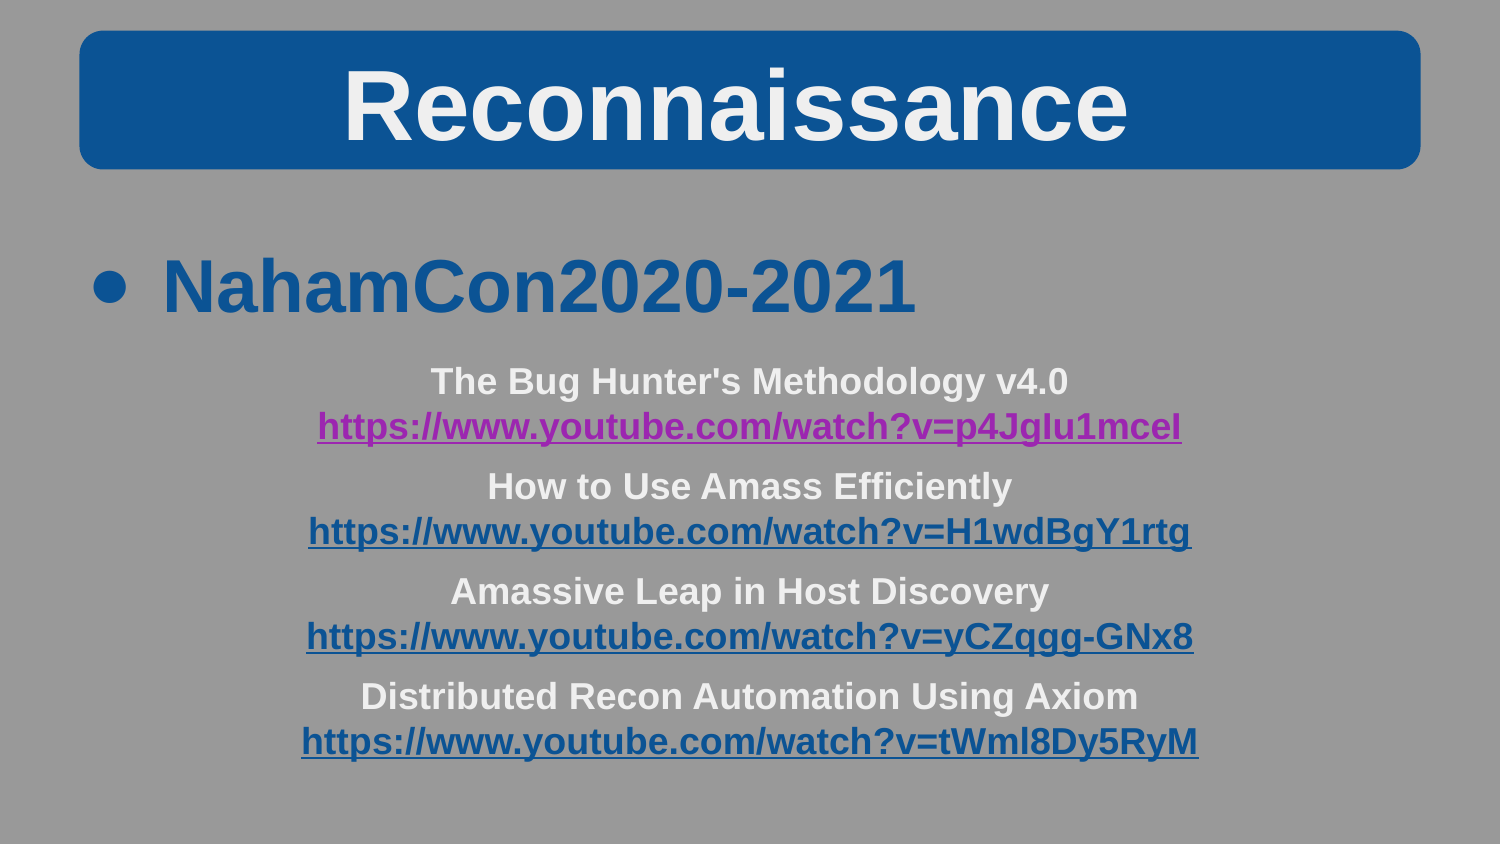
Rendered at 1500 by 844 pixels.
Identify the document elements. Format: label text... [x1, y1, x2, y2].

text_box Reconnaissance [80, 31, 1420, 169]
text_box NahamCon2020-2021 The Bug Hunter's Methodology v4.0 https://www.youtube.com/watch?v=p4JgIu1mceI How to Use Amass Efficiently https://www.youtube.com/watch?v=H1wdBgY1rtg Amassive Leap in Host Discovery https://www.youtube.com/watch?v=yCZqgg-GNx8 Distributed Recon Automation Using Axiom https://www.youtube.com/watch?v=tWml8Dy5RyM [72, 222, 1428, 755]
